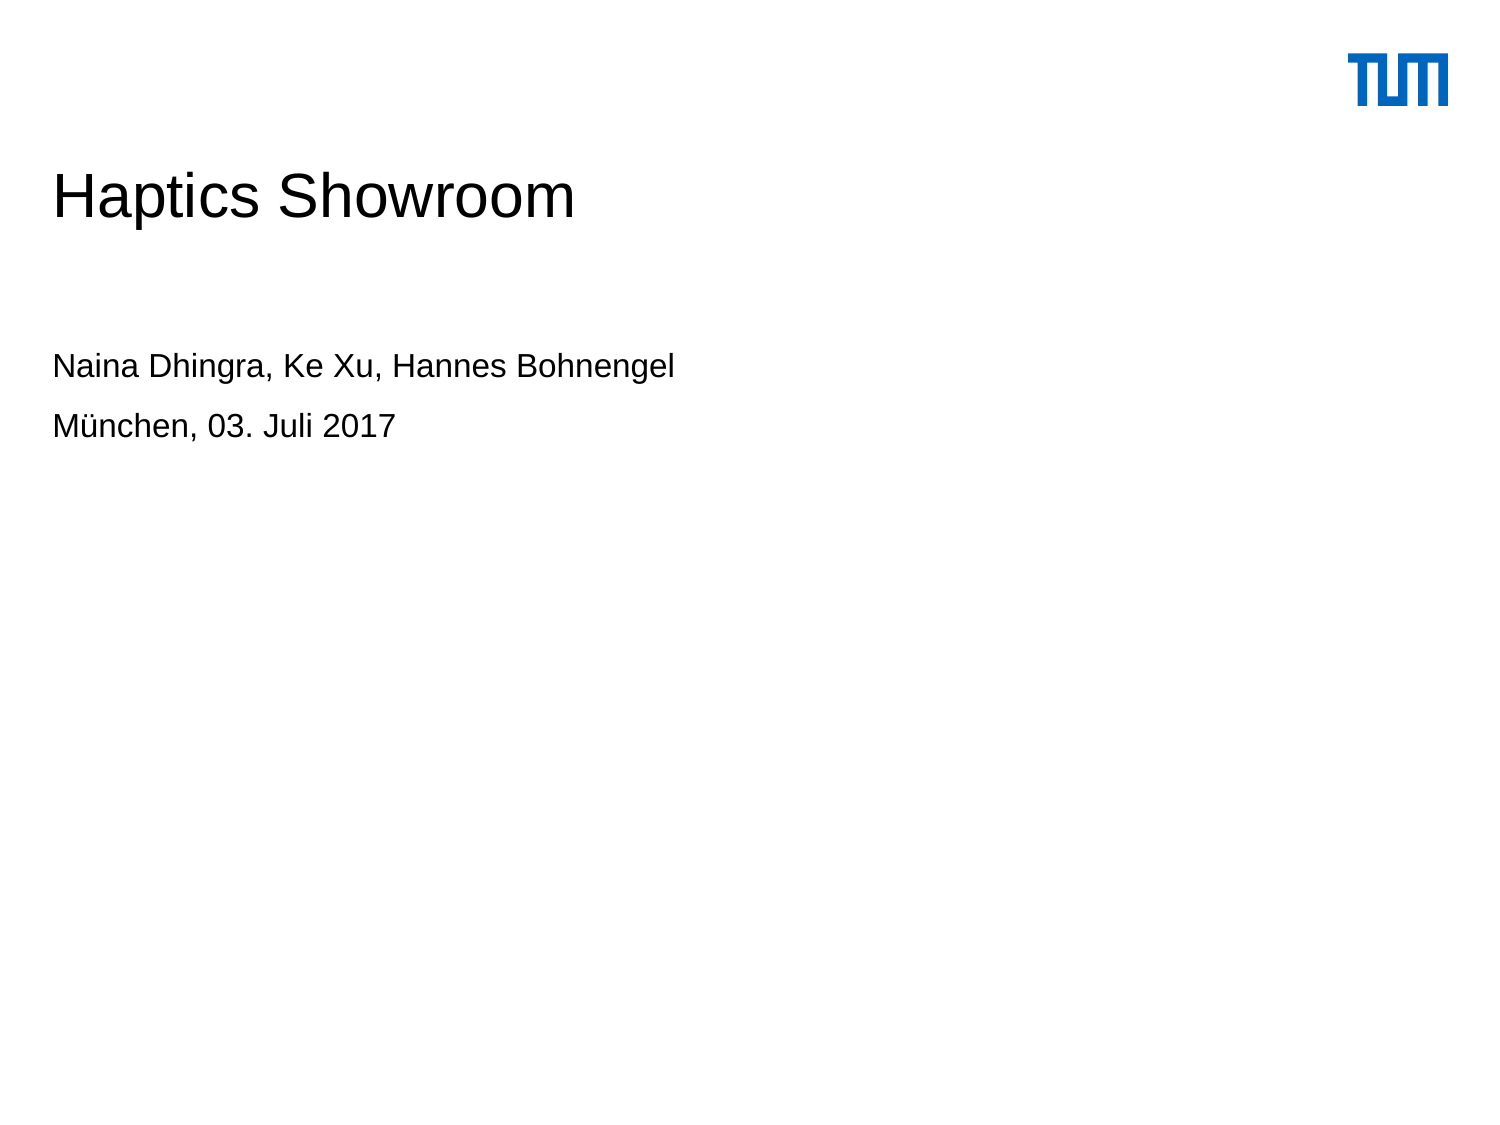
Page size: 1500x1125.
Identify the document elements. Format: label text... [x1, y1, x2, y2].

list Naina Dhingra, Ke Xu, Hannes Bohnengel München, 03. Juli 2017 [52, 324, 1449, 534]
title Haptics Showroom [52, 162, 1449, 231]
